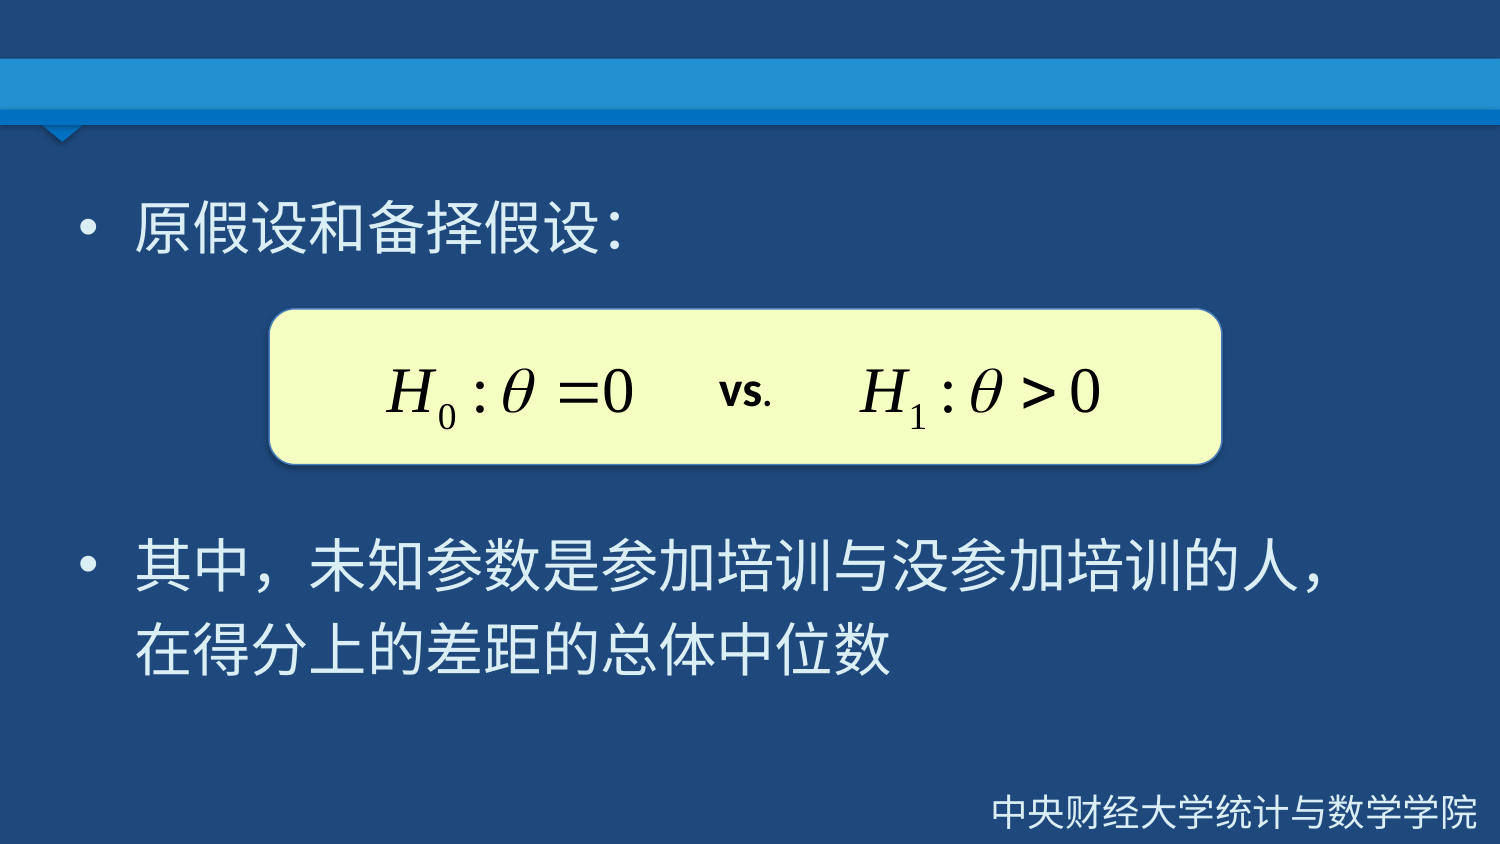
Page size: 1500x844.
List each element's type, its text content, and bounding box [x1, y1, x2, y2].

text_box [374, 347, 646, 446]
list 原假设和备择假设： 其中，未知参数是参加培训与没参加培训的人，在得分上的差距的总体中位数 [63, 169, 1414, 785]
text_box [848, 347, 1114, 446]
text_box vs. [268, 307, 1223, 466]
